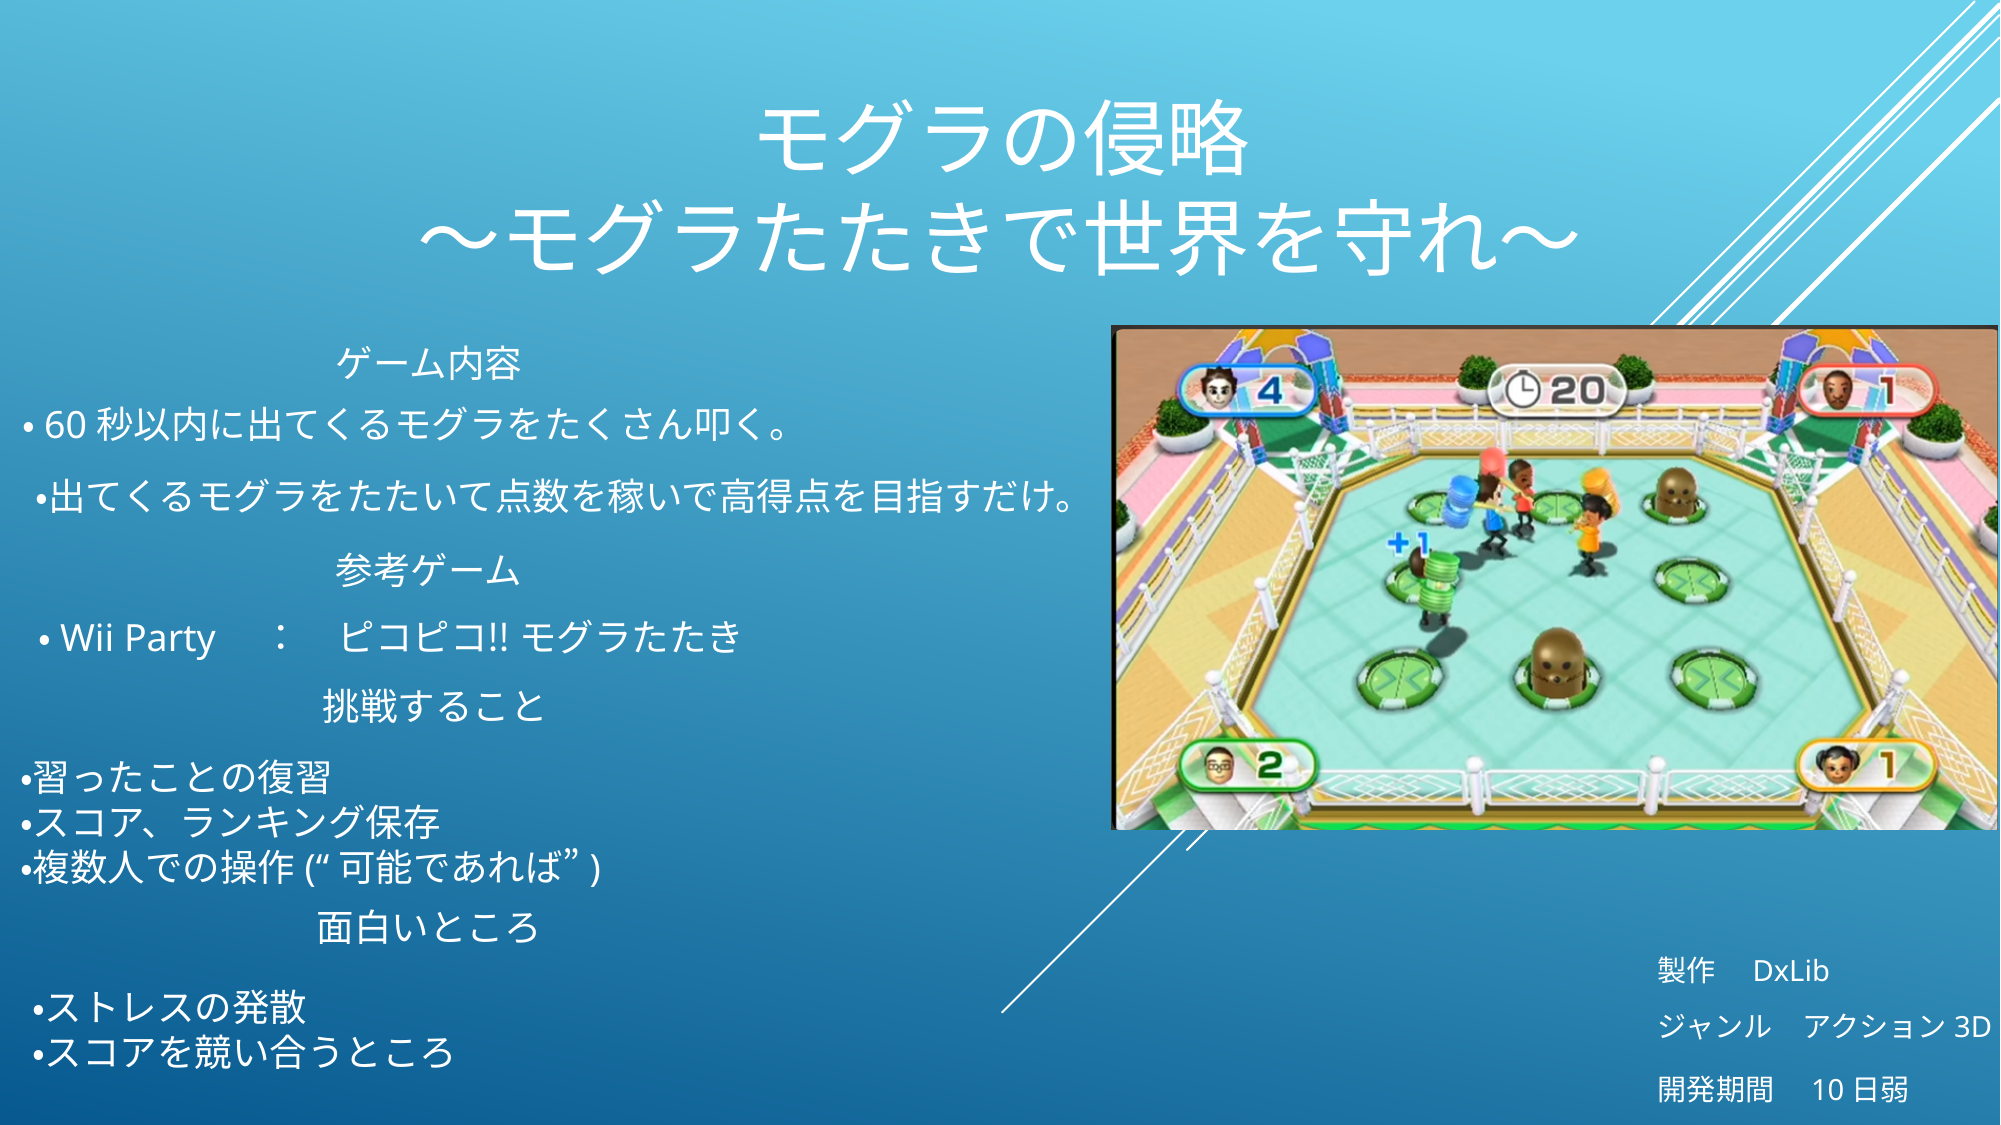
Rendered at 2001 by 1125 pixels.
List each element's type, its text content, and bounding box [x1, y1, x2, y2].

text_box 参考ゲーム [321, 539, 538, 600]
text_box 挑戦すること [308, 675, 563, 736]
text_box ジャンル アクション3D [1642, 1001, 2000, 1051]
text_box 面白いところ [301, 896, 557, 957]
text_box 開発期間 10日弱 [1642, 1063, 1981, 1114]
text_box ・ストレスの発散 ・スコアを競い合うところ [17, 977, 473, 1082]
text_box ・習ったことの復習 ・スコア、ランキング保存 ・複数人での操作(“可能であれば”) [5, 746, 616, 897]
text_box 製作 DxLib [1643, 944, 1889, 995]
text_box モグラの侵略 ～モグラたたきで世界を守れ～ [402, 79, 1598, 294]
text_box ・Wii Party ： ピコピコ‼ モグラたたき [23, 606, 760, 667]
picture [1110, 325, 1998, 830]
text_box ゲーム内容 [321, 332, 538, 392]
text_box ・60秒以内に出てくるモグラをたくさん叩く。 [7, 393, 822, 454]
text_box ・出てくるモグラをたたいて点数を稼いで高得点を目指すだけ。 [20, 465, 1108, 526]
